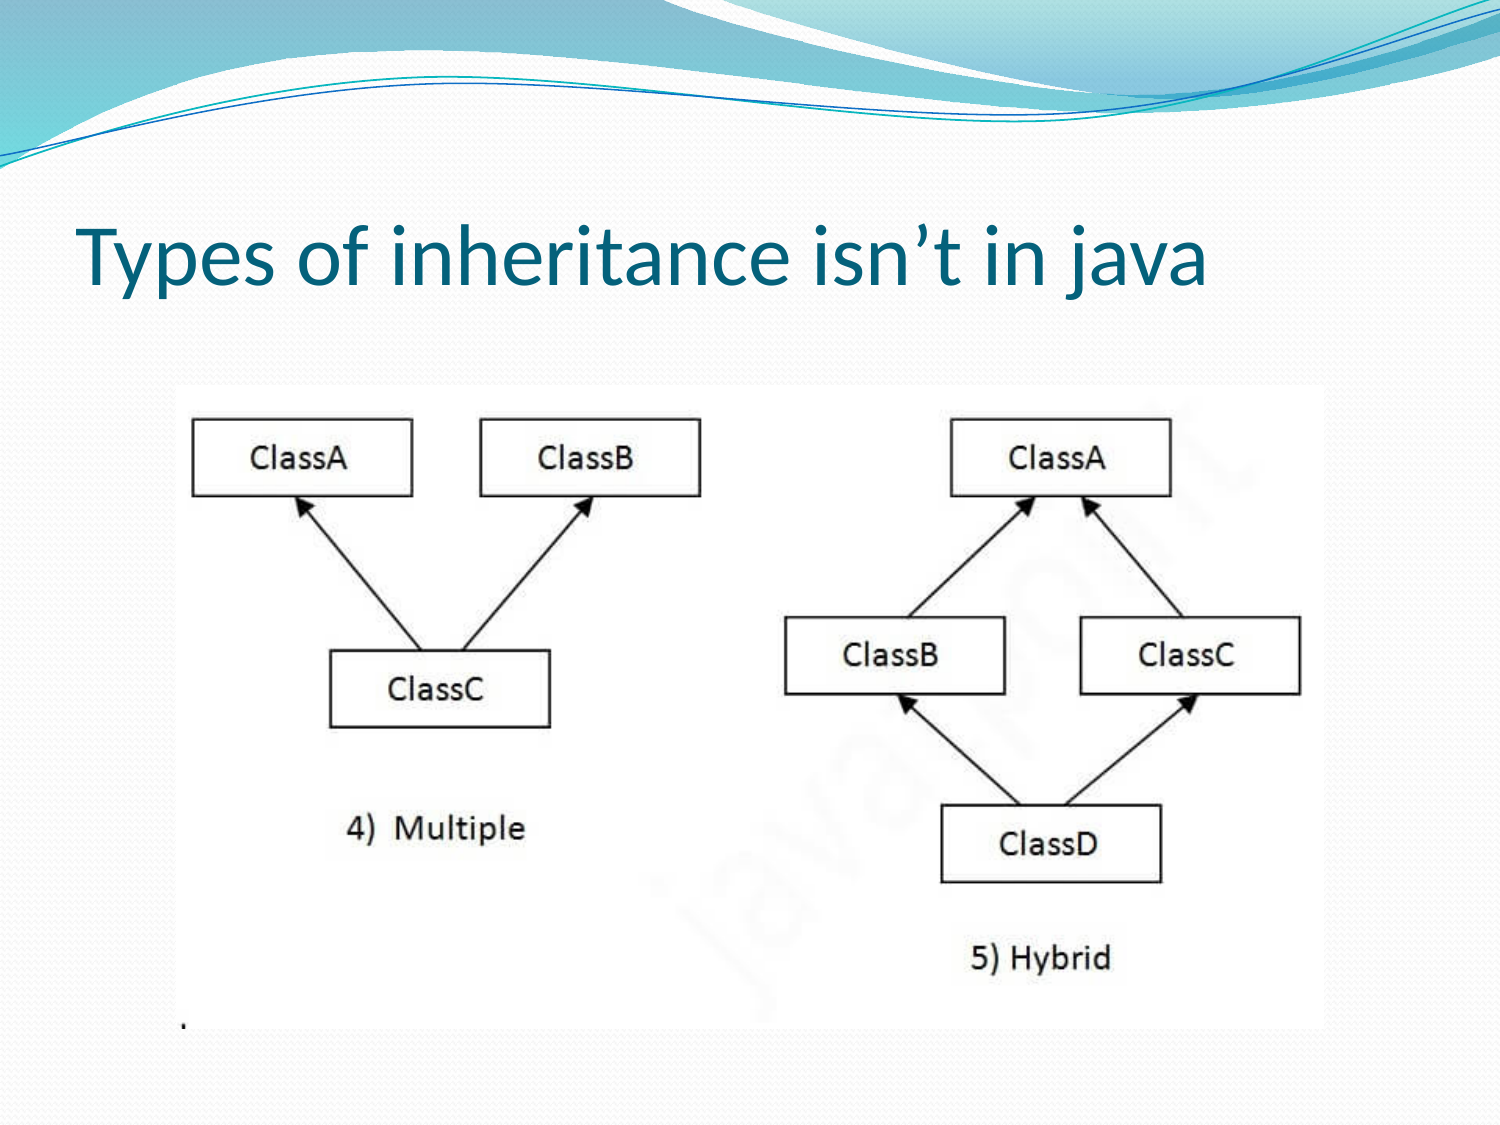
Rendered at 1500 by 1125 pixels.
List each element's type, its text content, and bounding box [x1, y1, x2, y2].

picture [176, 385, 1324, 1030]
title Types of inheritance isn’t in java [75, 115, 1425, 303]
